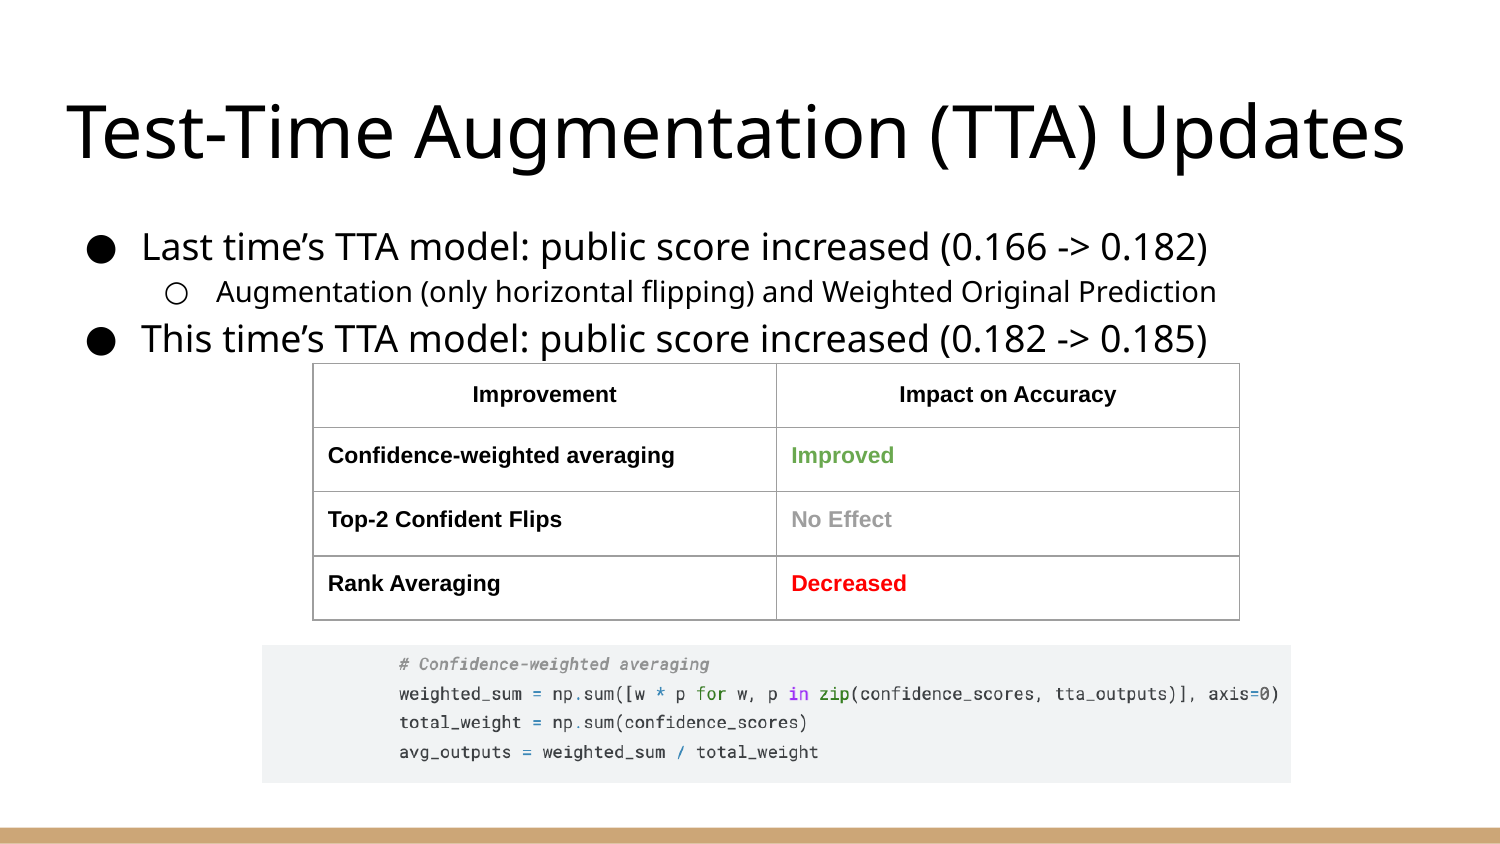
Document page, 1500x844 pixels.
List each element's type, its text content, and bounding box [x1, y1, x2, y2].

title Test-Time Augmentation (TTA) Updates [51, 51, 1449, 189]
table_cell Confidence-weighted averaging [314, 428, 776, 491]
picture [262, 645, 1291, 783]
table_cell Top-2 Confident Flips [314, 492, 776, 555]
list Last time’s TTA model: public score increased (0.166 -> 0.182) Augmentation (only horizontal flipping) and Weighted Original Prediction This time’s TTA model: public score increased (0.182 -> 0.185) [51, 200, 1449, 752]
table_cell Rank Averaging [314, 557, 776, 619]
table_header Improvement [314, 364, 776, 427]
table_cell Decreased [777, 557, 1239, 619]
table_cell No Effect [777, 492, 1239, 555]
table_cell Improved [777, 428, 1239, 491]
table_header Impact on Accuracy [777, 364, 1239, 427]
